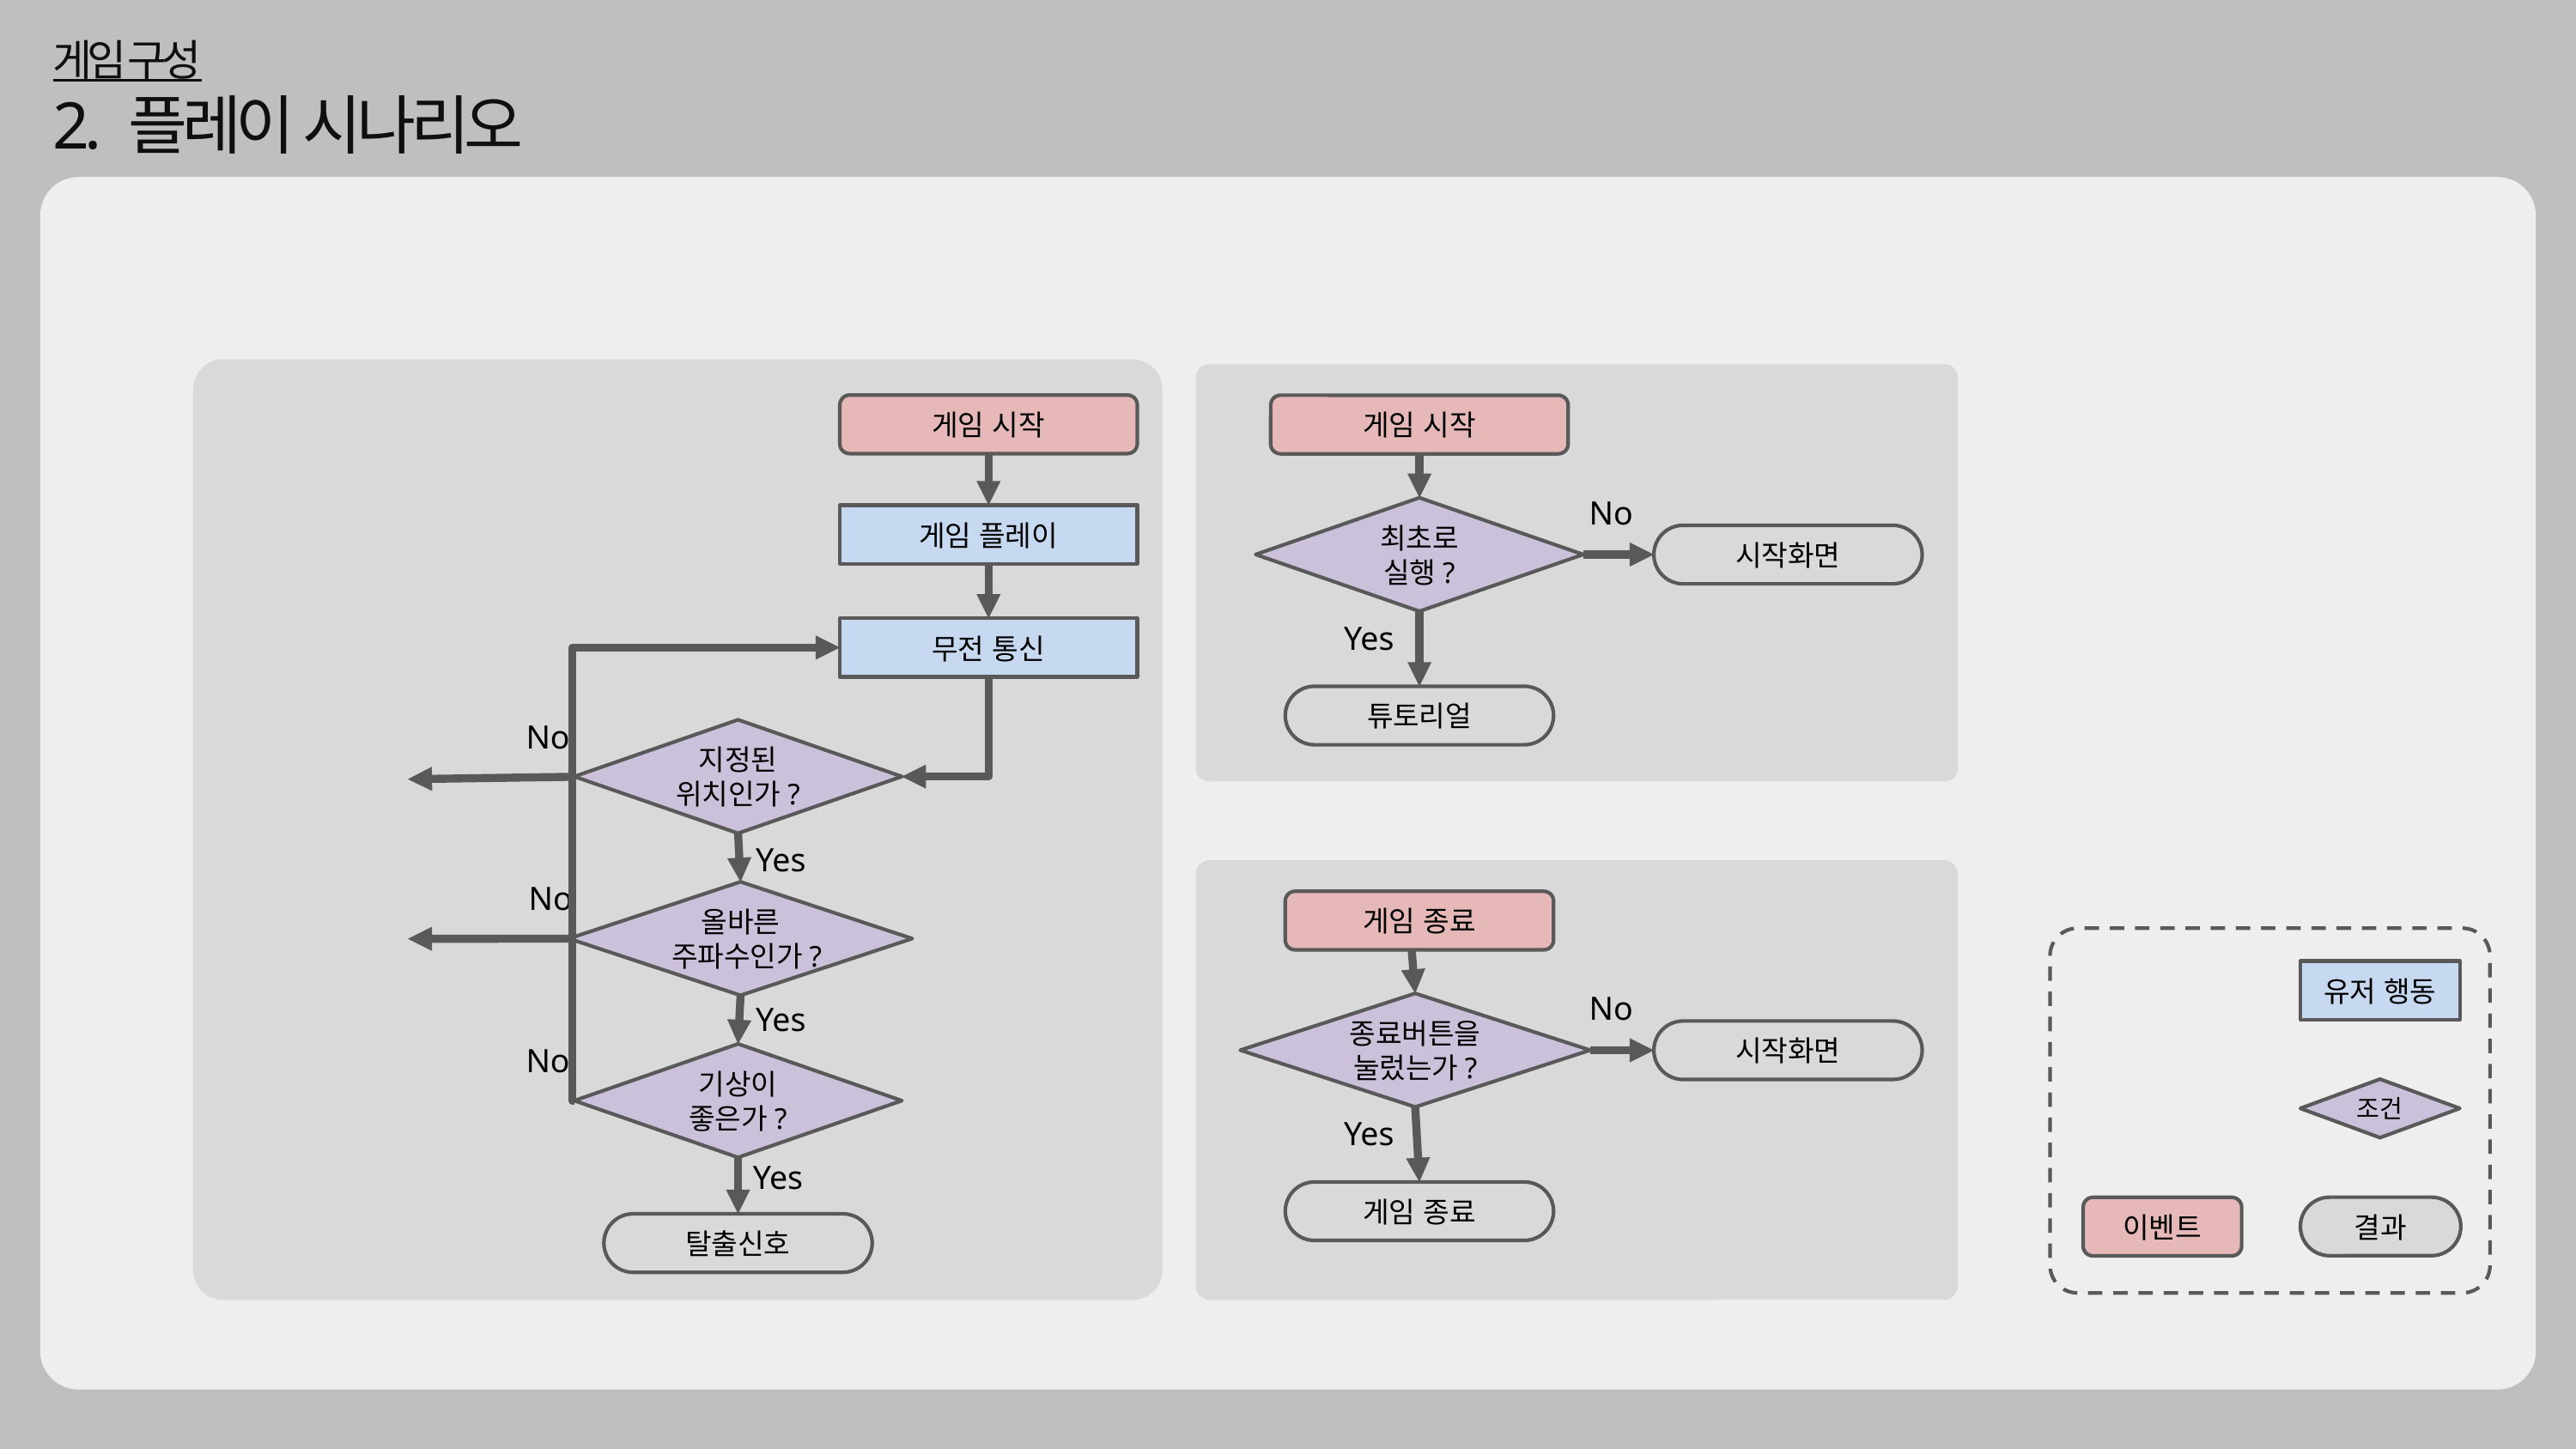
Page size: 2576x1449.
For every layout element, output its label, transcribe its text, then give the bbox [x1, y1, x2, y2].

text_box 게임 종료 [1283, 1179, 1556, 1243]
text_box 게임 시작 [1268, 393, 1571, 456]
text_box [1411, 949, 1416, 994]
text_box Yes [1326, 611, 1413, 663]
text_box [895, 682, 996, 771]
text_box No [507, 871, 568, 924]
text_box Yes [1326, 1106, 1413, 1159]
text_box 올바른 주파수인가? [843, 913, 914, 964]
text_box 게임 시작 [837, 393, 1139, 456]
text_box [1414, 1106, 1420, 1183]
text_box No [1568, 982, 1655, 1034]
text_box 탈출신호 [602, 1211, 874, 1275]
text_box 지정된 위치인가? [843, 754, 903, 799]
text_box [191, 357, 1164, 1302]
text_box 최초로 실행? [1254, 496, 1583, 612]
text_box 게임 구성 2. 플레이 시나리오 [39, 26, 848, 168]
text_box [1194, 362, 1960, 784]
text_box [38, 175, 2538, 1391]
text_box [407, 776, 574, 779]
text_box 게임 플레이 [838, 503, 1139, 566]
text_box 종료버튼을눌렀는가? [1238, 992, 1590, 1107]
text_box 무전 통신 [838, 616, 1139, 679]
text_box [1194, 858, 1960, 1302]
text_box Yes [735, 1150, 822, 1203]
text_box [574, 647, 841, 1101]
text_box No [505, 711, 568, 762]
text_box 게임 종료 [1283, 889, 1556, 952]
text_box No [505, 1034, 569, 1086]
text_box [2050, 927, 2491, 1294]
text_box No [1568, 486, 1655, 538]
text_box 튜토리얼 [1283, 684, 1556, 747]
text_box 시작화면 [1652, 523, 1924, 586]
text_box 기상이 좋은가? [590, 1078, 904, 1158]
text_box 시작화면 [1652, 1019, 1924, 1082]
